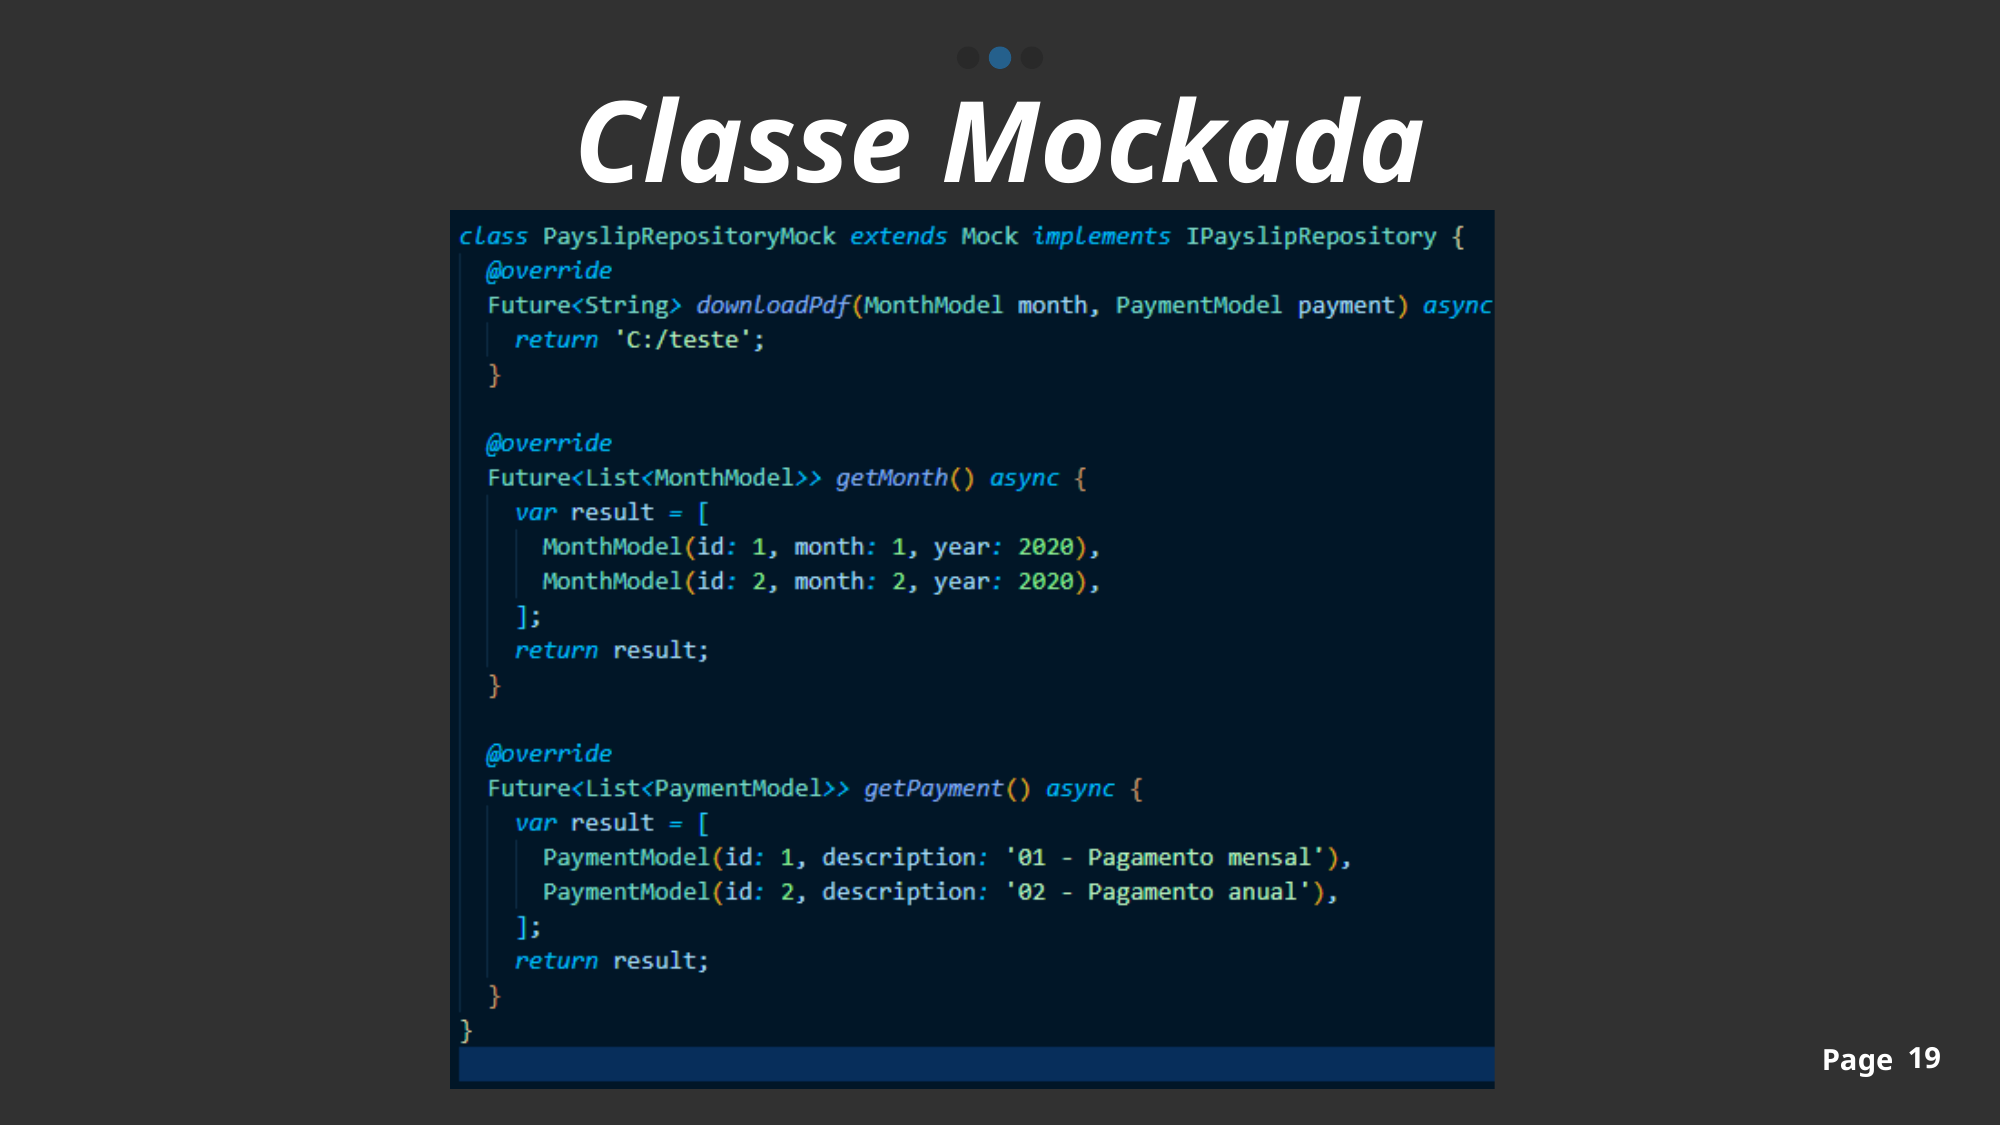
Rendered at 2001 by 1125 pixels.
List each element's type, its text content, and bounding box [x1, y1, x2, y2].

picture [449, 210, 1495, 1090]
slide_number 19 [1506, 1029, 1957, 1089]
title Classe Mockada [126, 69, 1874, 222]
